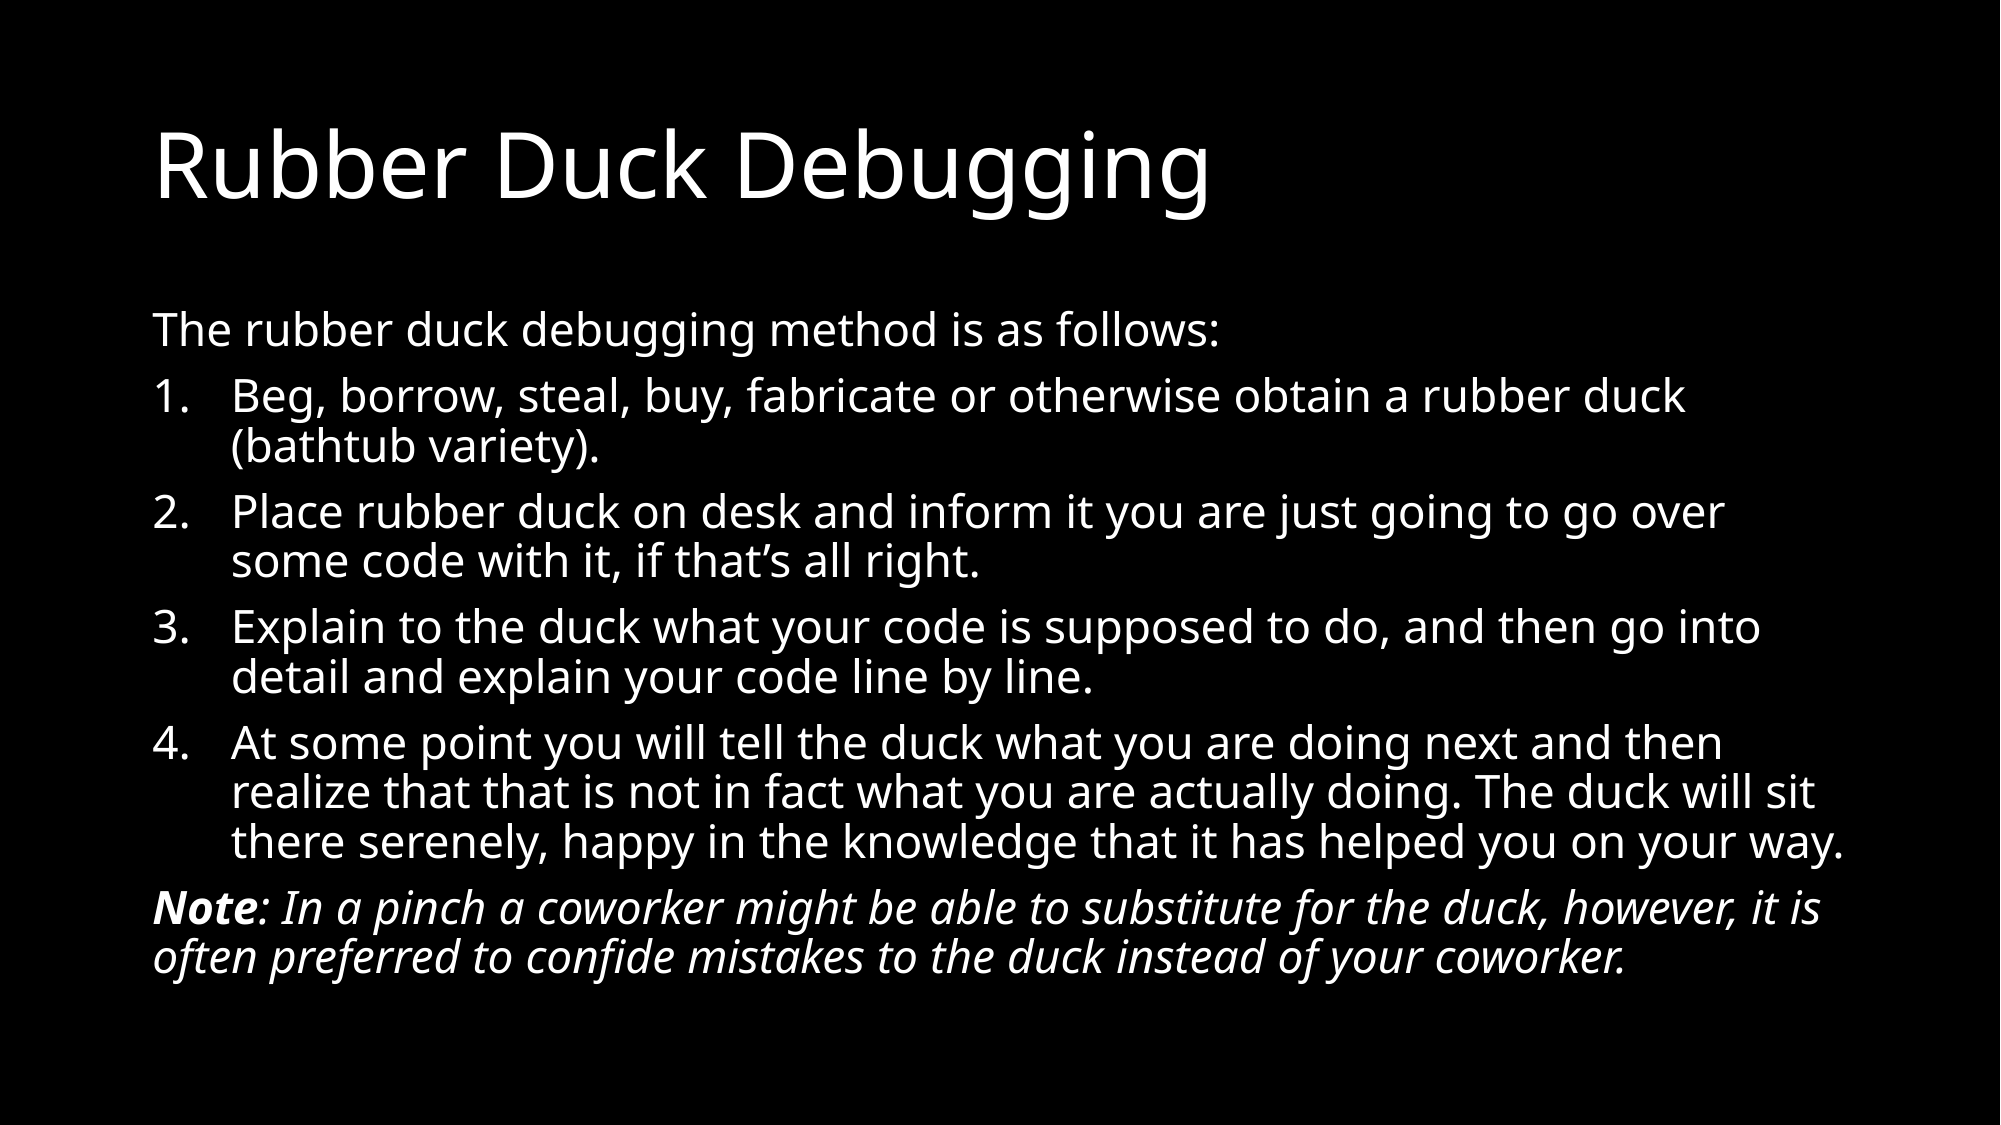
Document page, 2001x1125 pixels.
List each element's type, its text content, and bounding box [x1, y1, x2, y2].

list The rubber duck debugging method is as follows: Beg, borrow, steal, buy, fabricate or otherwise obtain a rubber duck (bathtub variety). Place rubber duck on desk and inform it you are just going to go over some code with it, if that’s all right. Explain to the duck what your code is supposed to do, and then go into detail and explain your code line by line. At some point you will tell the duck what you are doing next and then realize that that is not in fact what you are actually doing. The duck will sit there serenely, happy in the knowledge that it has helped you on your way. Note: In a pinch a coworker might be able to substitute for the duck, however, it is often preferred to confide mistakes to the duck instead of your coworker. [137, 299, 1863, 1014]
title Rubber Duck Debugging [137, 59, 1863, 278]
